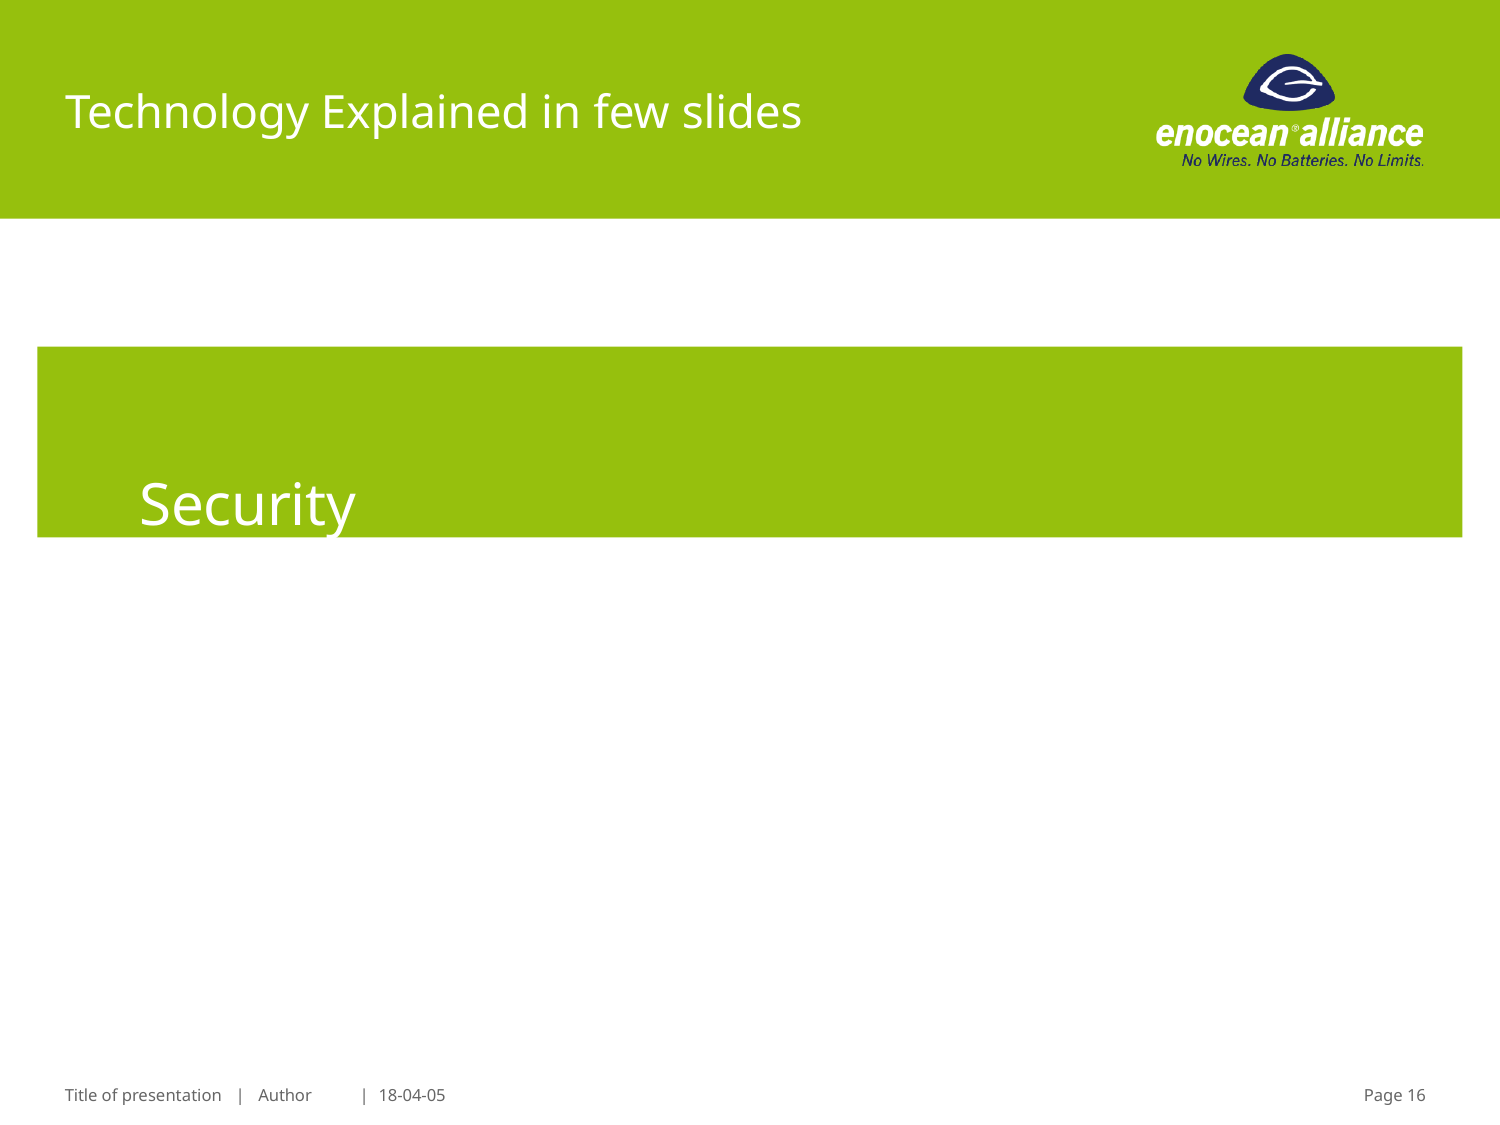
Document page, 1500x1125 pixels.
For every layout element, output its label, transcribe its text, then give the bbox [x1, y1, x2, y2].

text_box Technology Explained in few slides [62, 80, 867, 138]
text_box Security [37, 346, 1463, 538]
picture [1156, 54, 1424, 166]
text_box [64, 59, 1113, 161]
text_box Title of presentation | Author | 18-04-05 [62, 1082, 466, 1105]
text_box Page 16 [1361, 1082, 1434, 1105]
